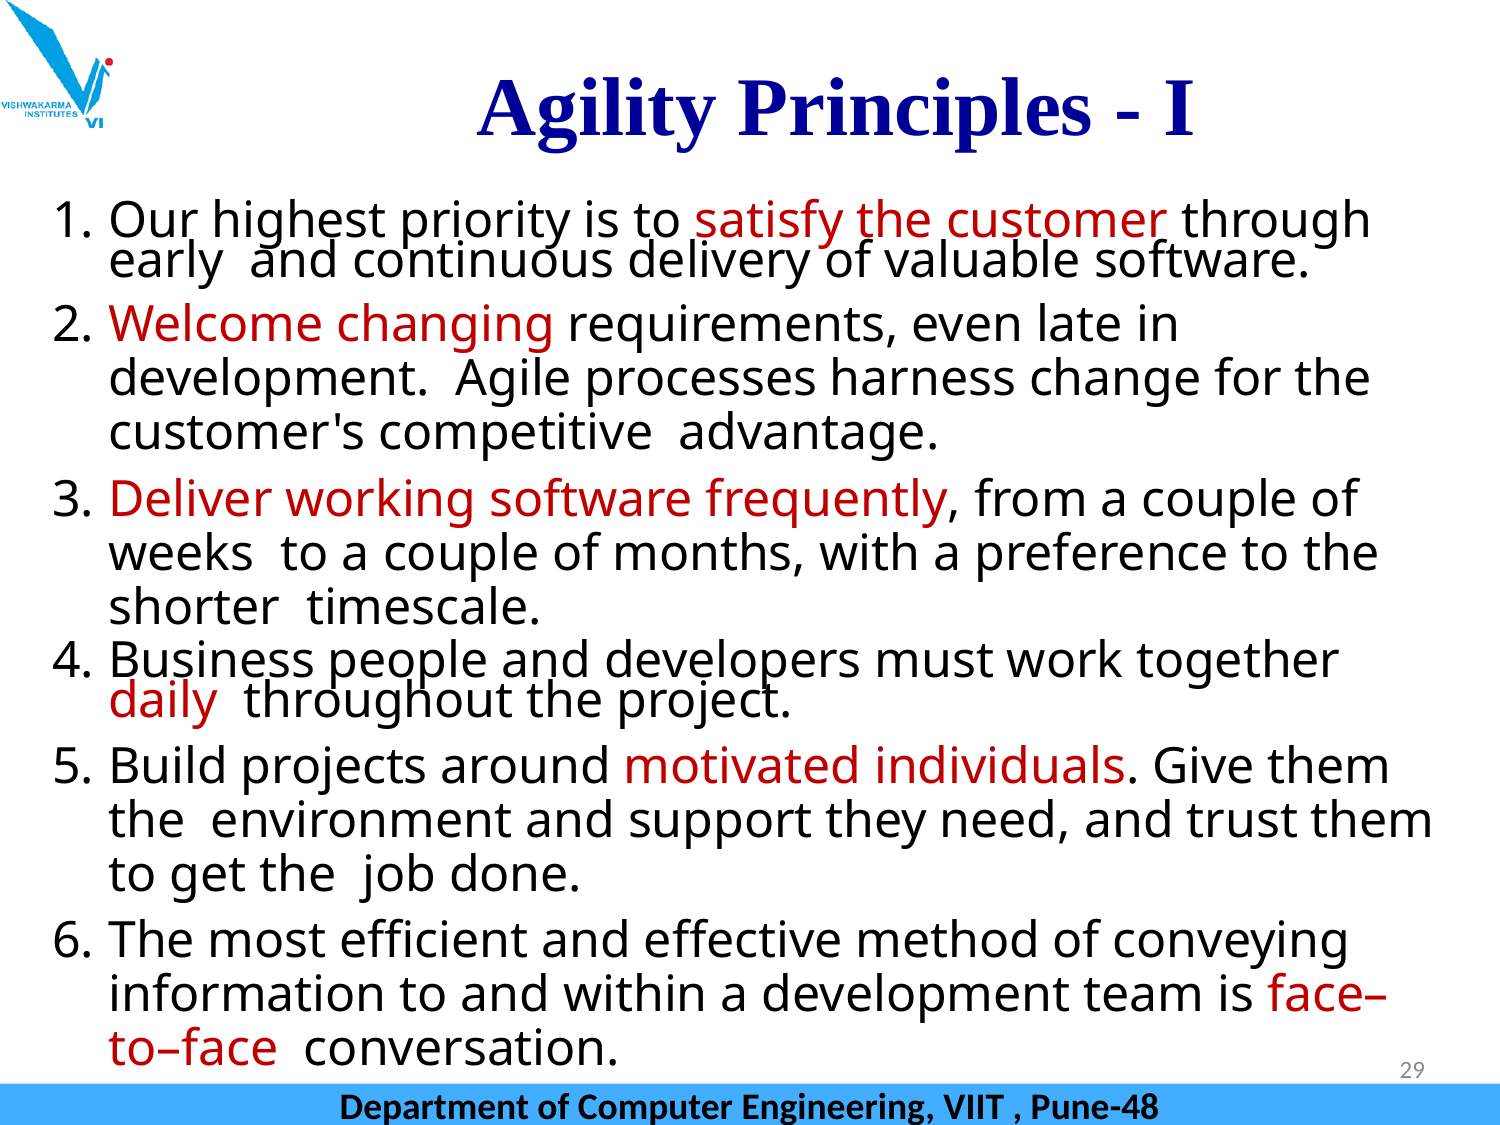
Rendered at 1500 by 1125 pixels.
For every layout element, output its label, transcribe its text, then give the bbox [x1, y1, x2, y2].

picture [0, 0, 121, 135]
slide_number 29 [1074, 1076, 1425, 1082]
text_box Our highest priority is to satisfy the customer through early and continuous delivery of valuable software. Welcome changing requirements, even late in development. Agile processes harness change for the customer's competitive advantage. Deliver working software frequently, from a couple of weeks to a couple of months, with a preference to the shorter timescale. Business people and developers must work together daily throughout the project. Build projects around motivated individuals. Give them the environment and support they need, and trust them to get the job done. The most efficient and effective method of conveying information to and within a development team is face–to–face conversation. [50, 200, 1450, 1076]
text_box Department of Computer Engineering, VIIT , Pune-48 [0, 1082, 1500, 1125]
title Agility Principles - I [399, 6, 1271, 197]
